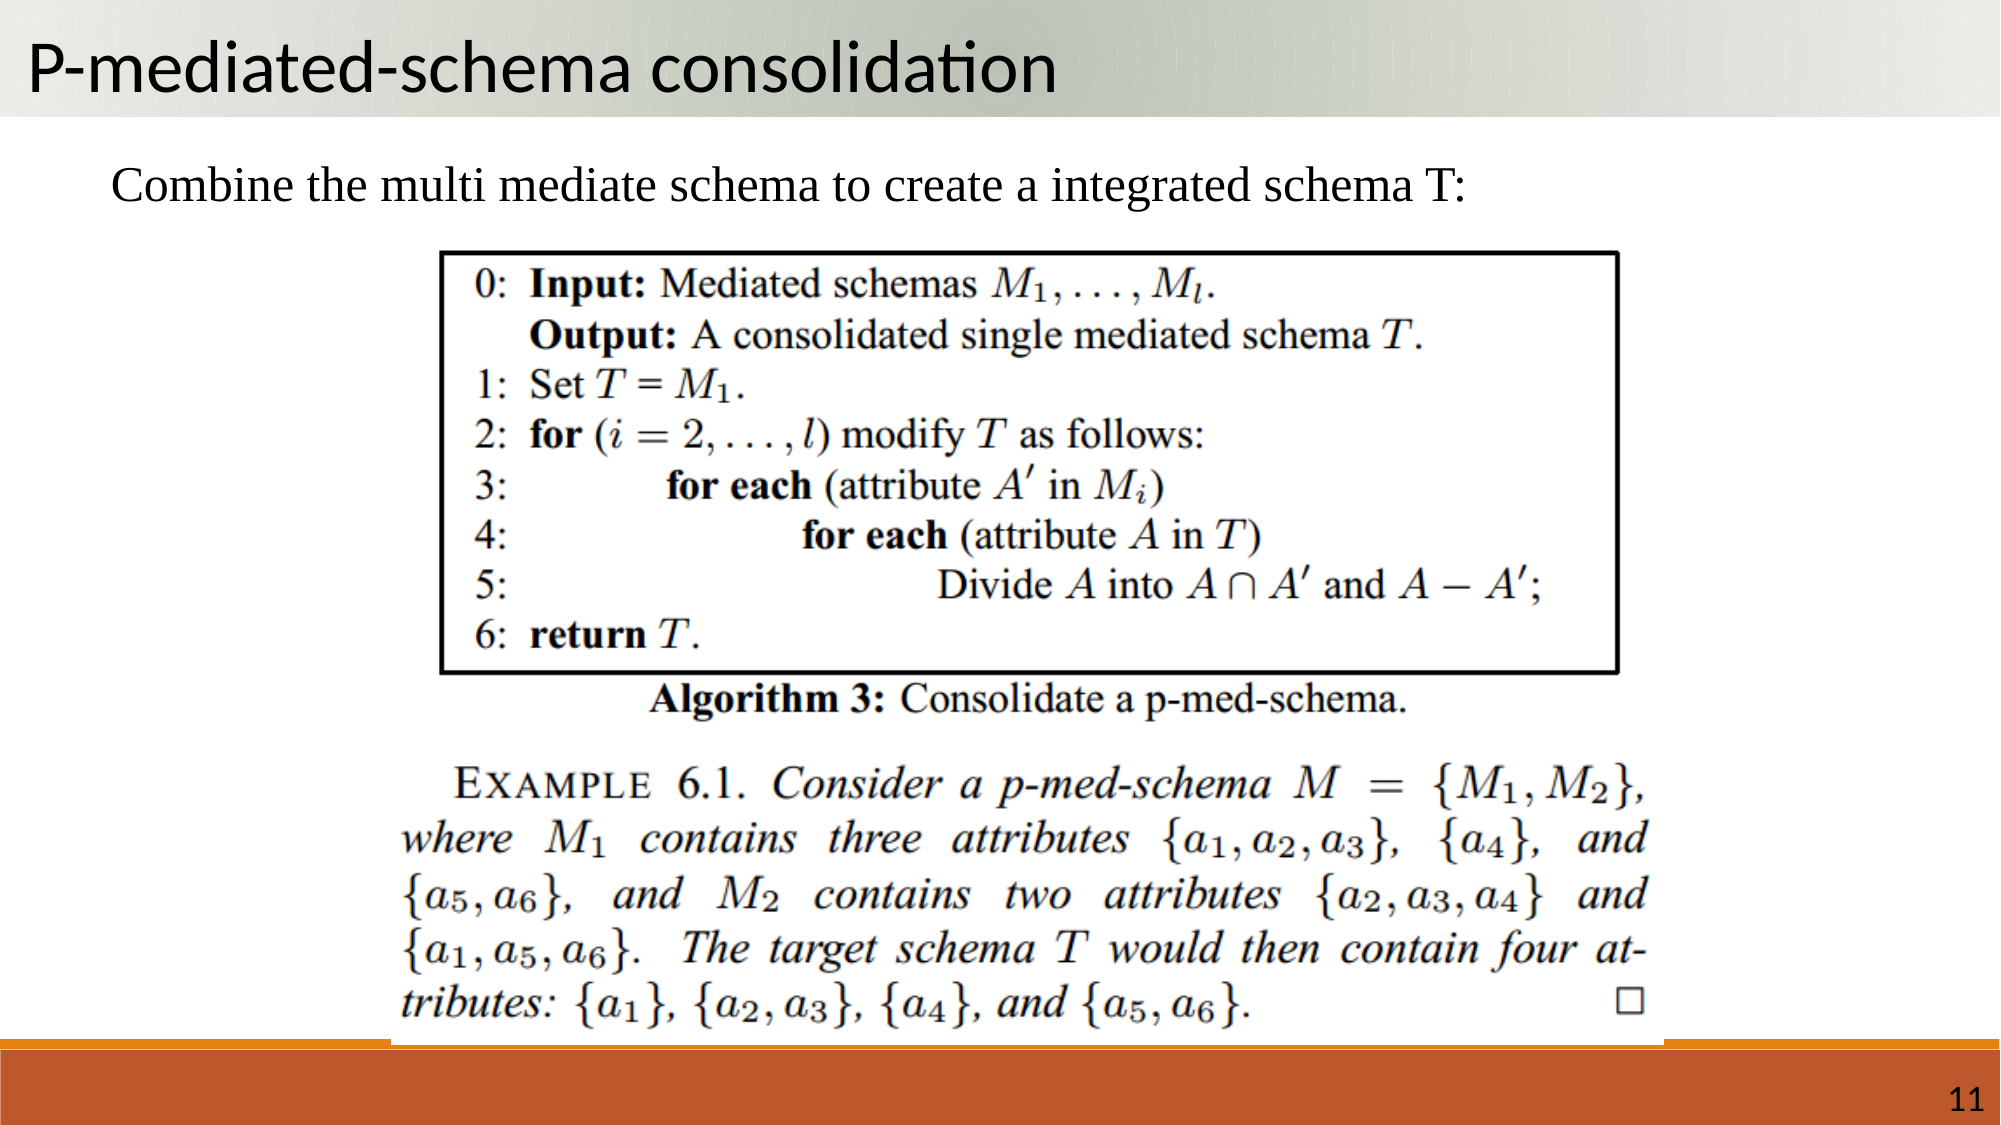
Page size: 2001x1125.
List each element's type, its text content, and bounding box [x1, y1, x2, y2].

text_box Combine the multi mediate schema to create a integrated schema T: [96, 143, 1904, 219]
slide_number 11 [1784, 1066, 2000, 1125]
picture [430, 237, 1626, 734]
text_box P-mediated-schema consolidation [12, 10, 2000, 116]
text_box [0, 0, 2000, 117]
picture [391, 750, 1665, 1045]
